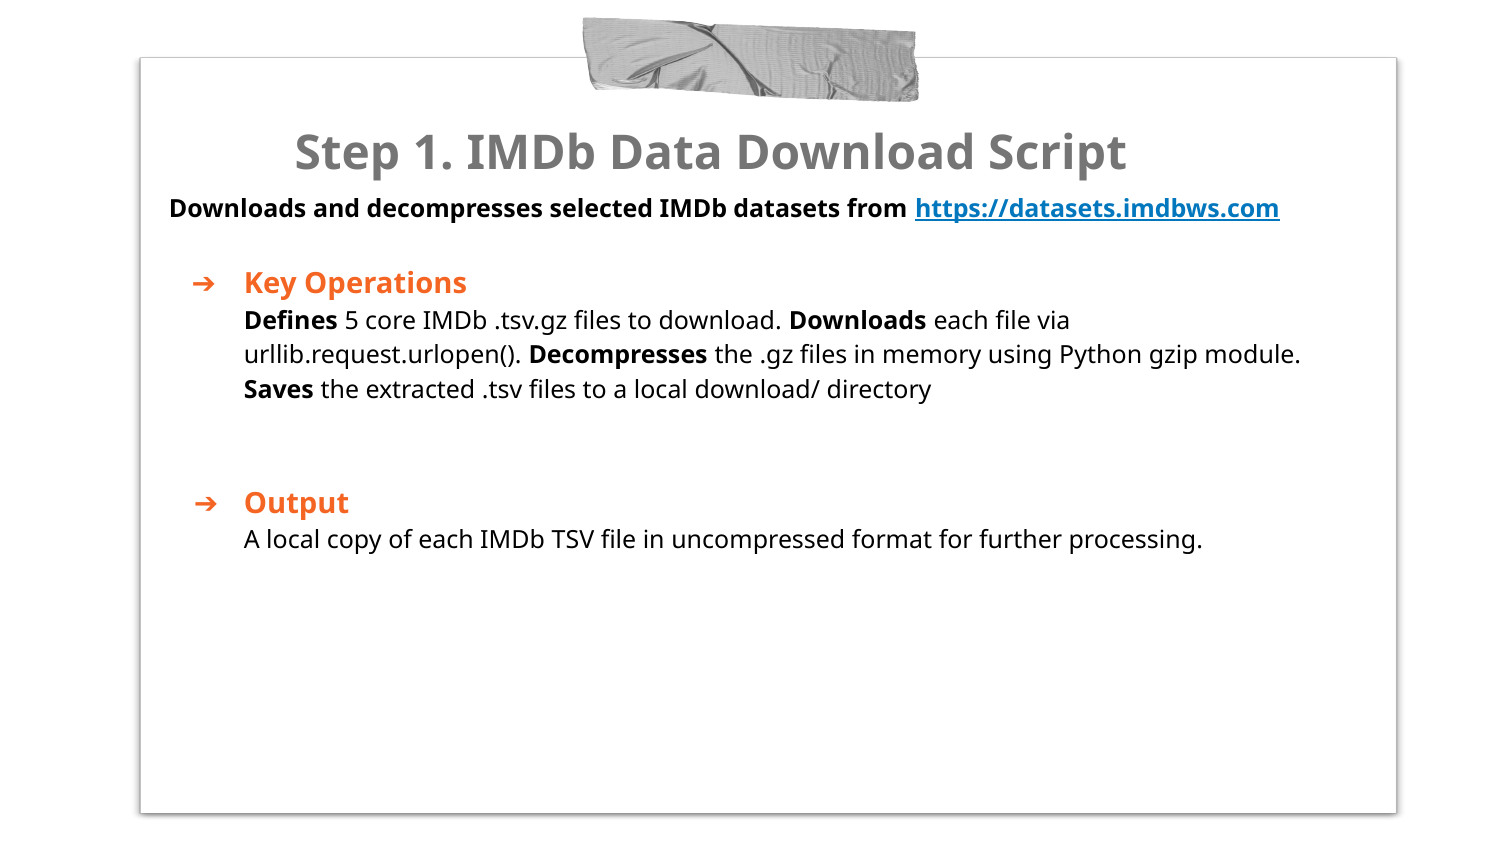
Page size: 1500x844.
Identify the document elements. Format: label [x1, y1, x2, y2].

picture [89, 16, 1448, 844]
